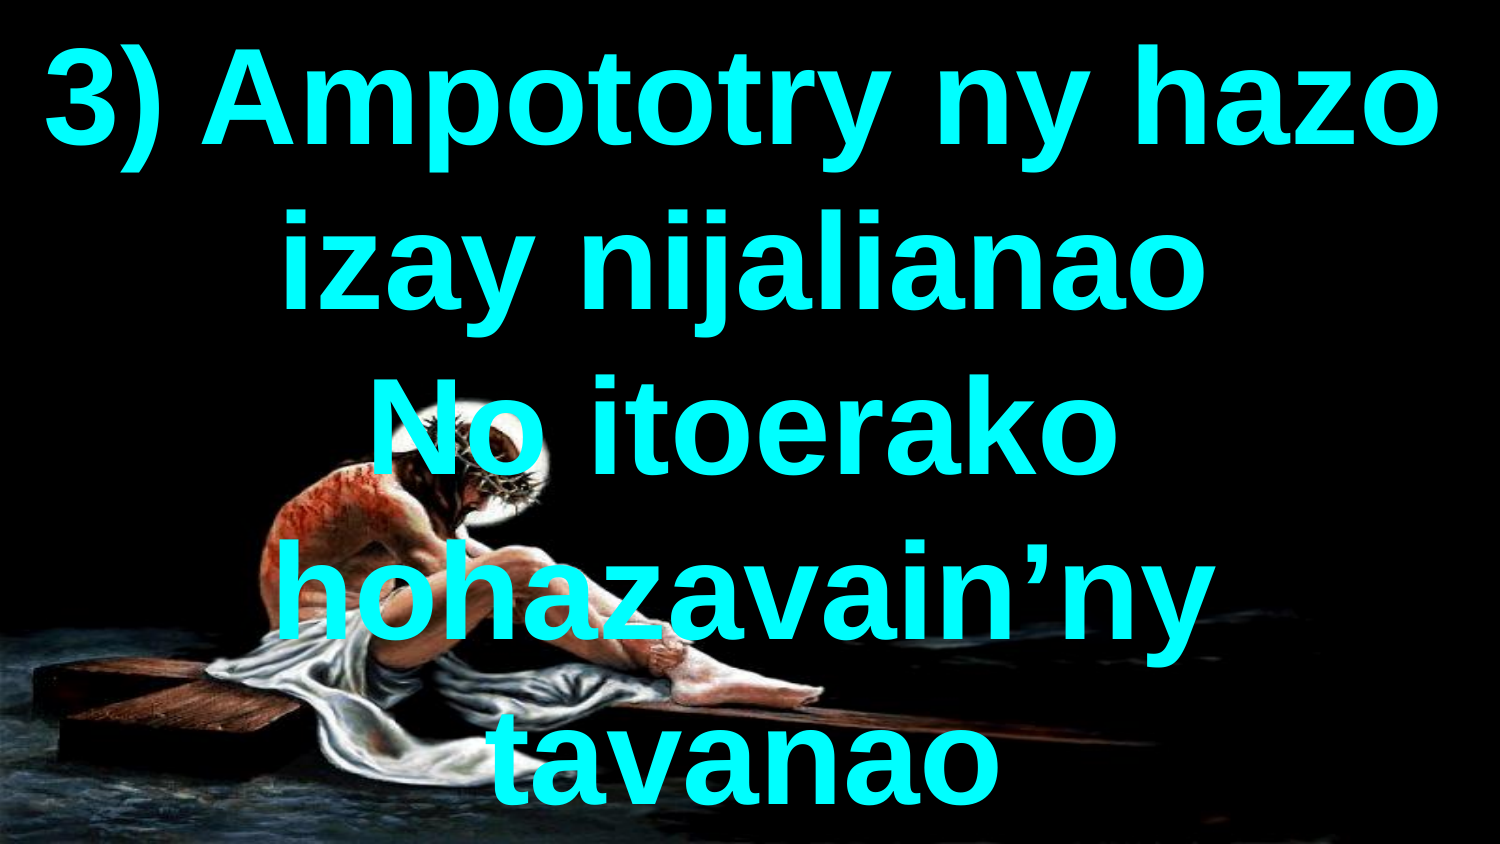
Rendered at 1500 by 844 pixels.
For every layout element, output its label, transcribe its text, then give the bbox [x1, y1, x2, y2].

title 3) Ampototry ny hazo izay nijalianao No itoerako hohazavain’ny tavanao [0, 36, 1488, 803]
picture [0, 0, 1500, 844]
